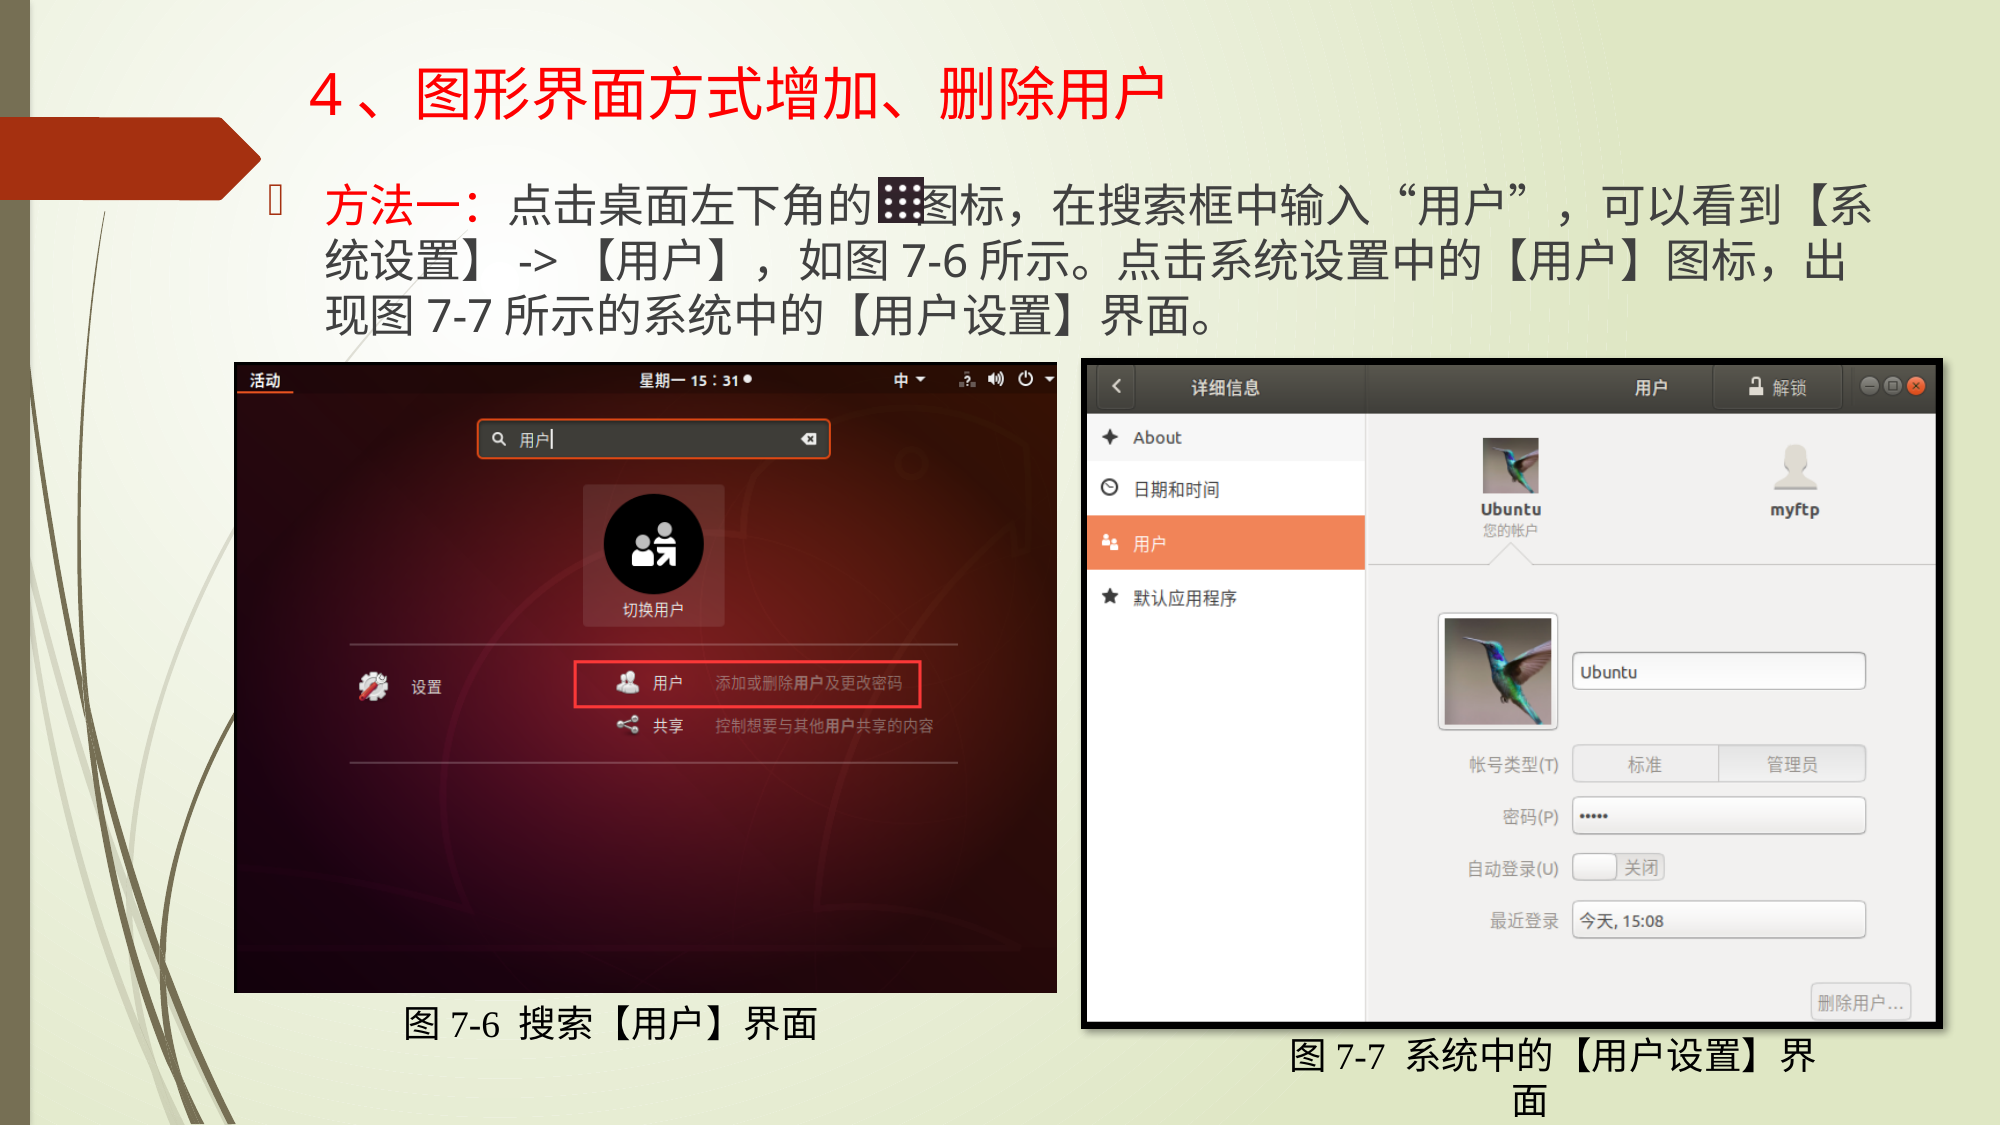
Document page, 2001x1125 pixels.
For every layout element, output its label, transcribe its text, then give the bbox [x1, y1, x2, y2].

text_box 图7-6 搜索【用户】界面 [388, 1001, 858, 1052]
picture [1086, 364, 1937, 1023]
list 方法一：点击桌面左下角的 图标，在搜索框中输入“用户”，可以看到【系统设置】->【用户】，如图7-6所示。点击系统设置中的【用户】图标，出现图7-7所示的系统中的【用户设置】界面。 [252, 169, 1910, 363]
picture [234, 362, 1057, 993]
text_box 图7-7 系统中的【用户设置】界面 [1218, 1030, 1843, 1125]
picture [877, 176, 924, 223]
title 4、图形界面方式增加、删除用户 [294, 49, 1757, 169]
